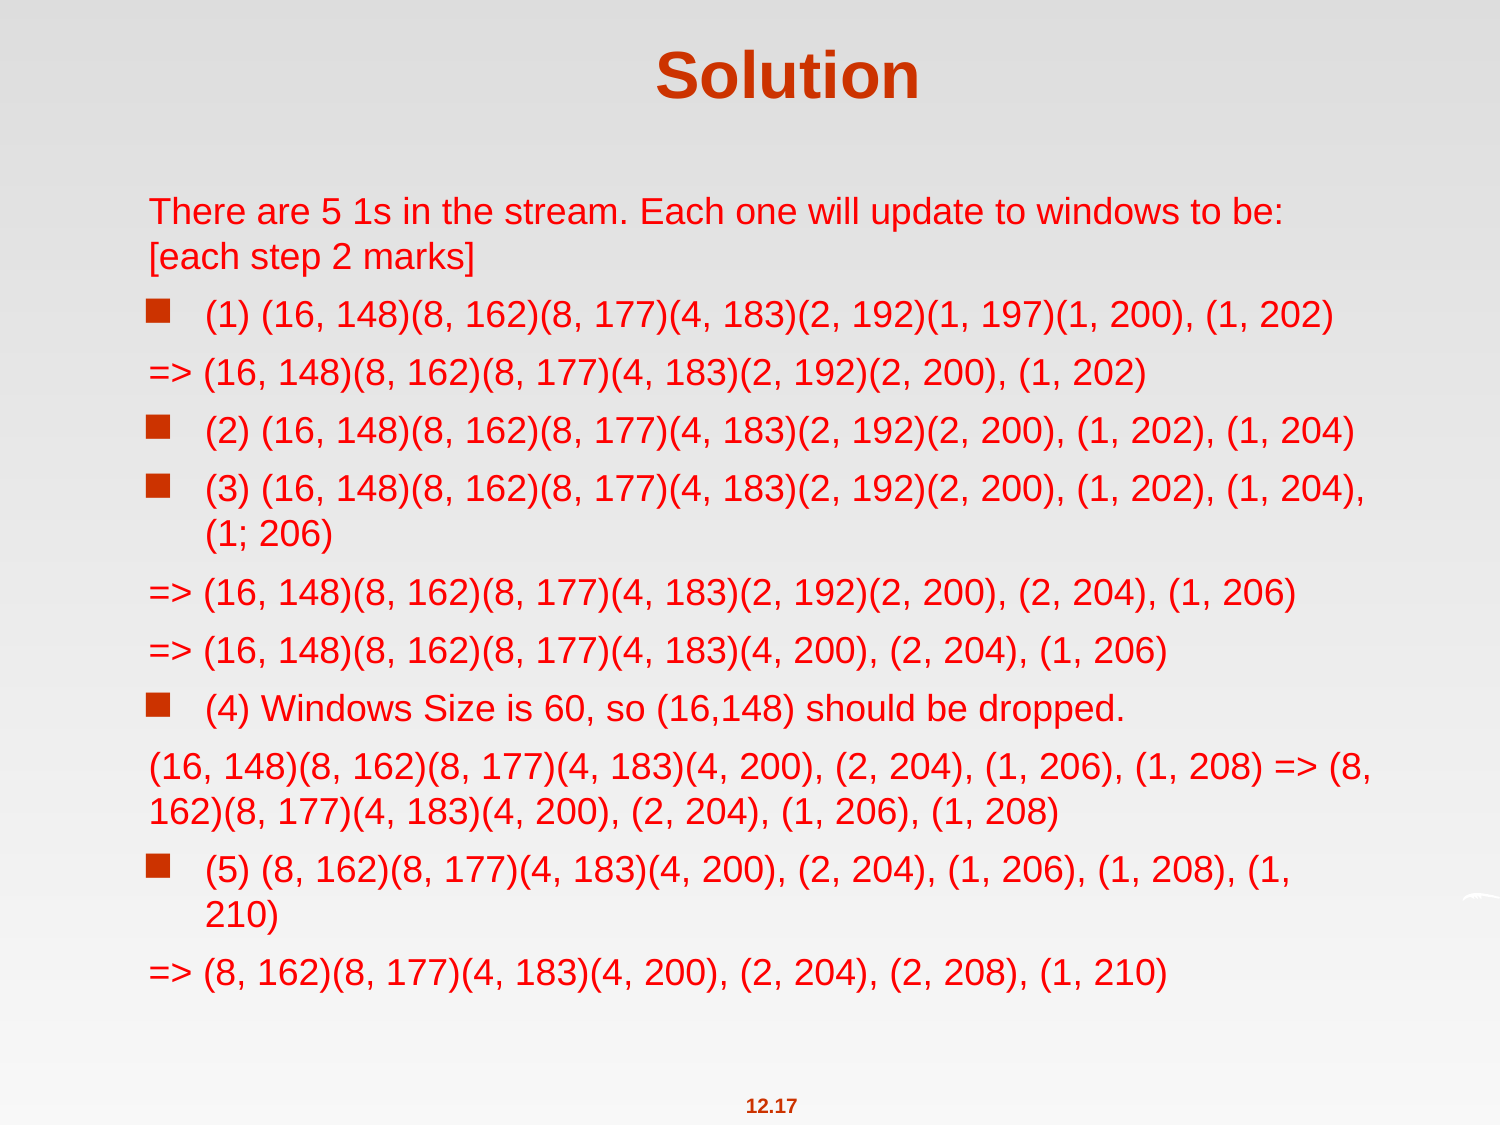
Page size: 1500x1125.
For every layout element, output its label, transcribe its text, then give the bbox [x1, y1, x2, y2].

title Solution [126, 19, 1451, 120]
list There are 5 1s in the stream. Each one will update to windows to be: [each step 2 marks] (1) (16, 148)(8, 162)(8, 177)(4, 183)(2, 192)(1, 197)(1, 200), (1, 202) => (16, 148)(8, 162)(8, 177)(4, 183)(2, 192)(2, 200), (1, 202) (2) (16, 148)(8, 162)(8, 177)(4, 183)(2, 192)(2, 200), (1, 202), (1, 204) (3) (16, 148)(8, 162)(8, 177)(4, 183)(2, 192)(2, 200), (1, 202), (1, 204), (1; 206) => (16, 148)(8, 162)(8, 177)(4, 183)(2, 192)(2, 200), (2, 204), (1, 206) => (16, 148)(8, 162)(8, 177)(4, 183)(4, 200), (2, 204), (1, 206) (4) Windows Size is 60, so (16,148) should be dropped. (16, 148)(8, 162)(8, 177)(4, 183)(4, 200), (2, 204), (1, 206), (1, 208) => (8, 162)(8, 177)(4, 183)(4, 200), (2, 204), (1, 206), (1, 208) (5) (8, 162)(8, 177)(4, 183)(4, 200), (2, 204), (1, 206), (1, 208), (1, 210) => (8, 162)(8, 177)(4, 183)(4, 200), (2, 204), (2, 208), (1, 210) [133, 179, 1391, 984]
